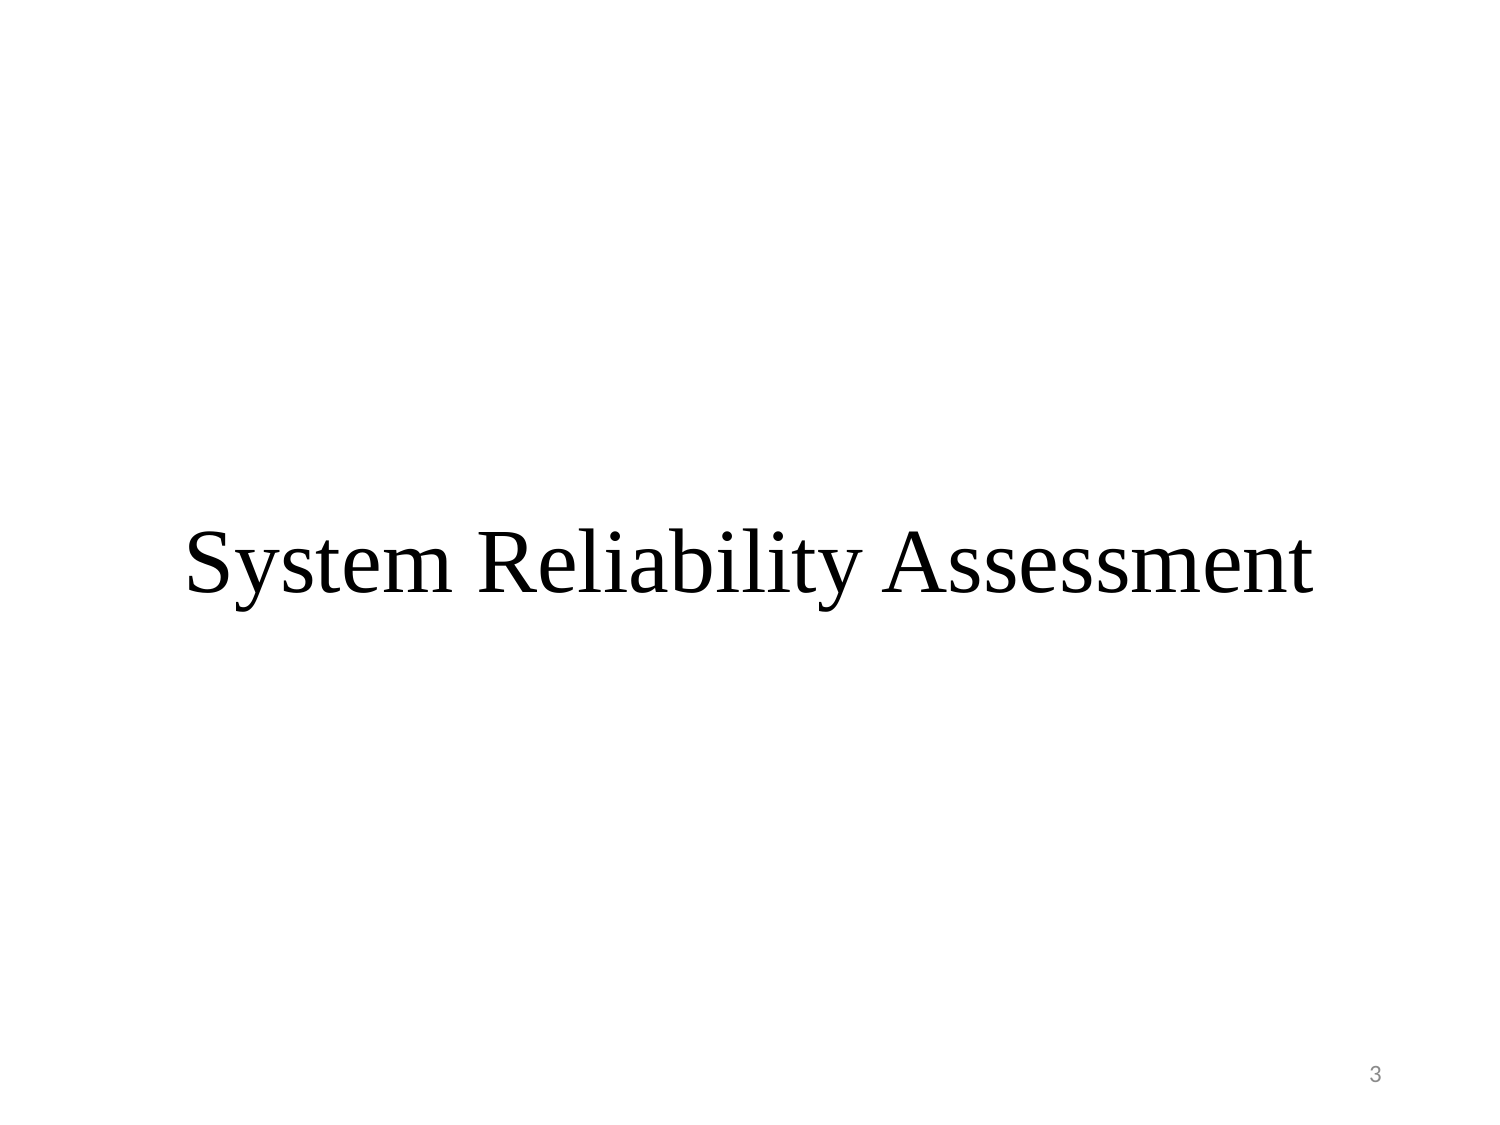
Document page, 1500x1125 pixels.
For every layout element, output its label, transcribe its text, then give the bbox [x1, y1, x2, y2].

title System Reliability Assessment [114, 453, 1408, 672]
slide_number 3 [1059, 1042, 1397, 1103]
